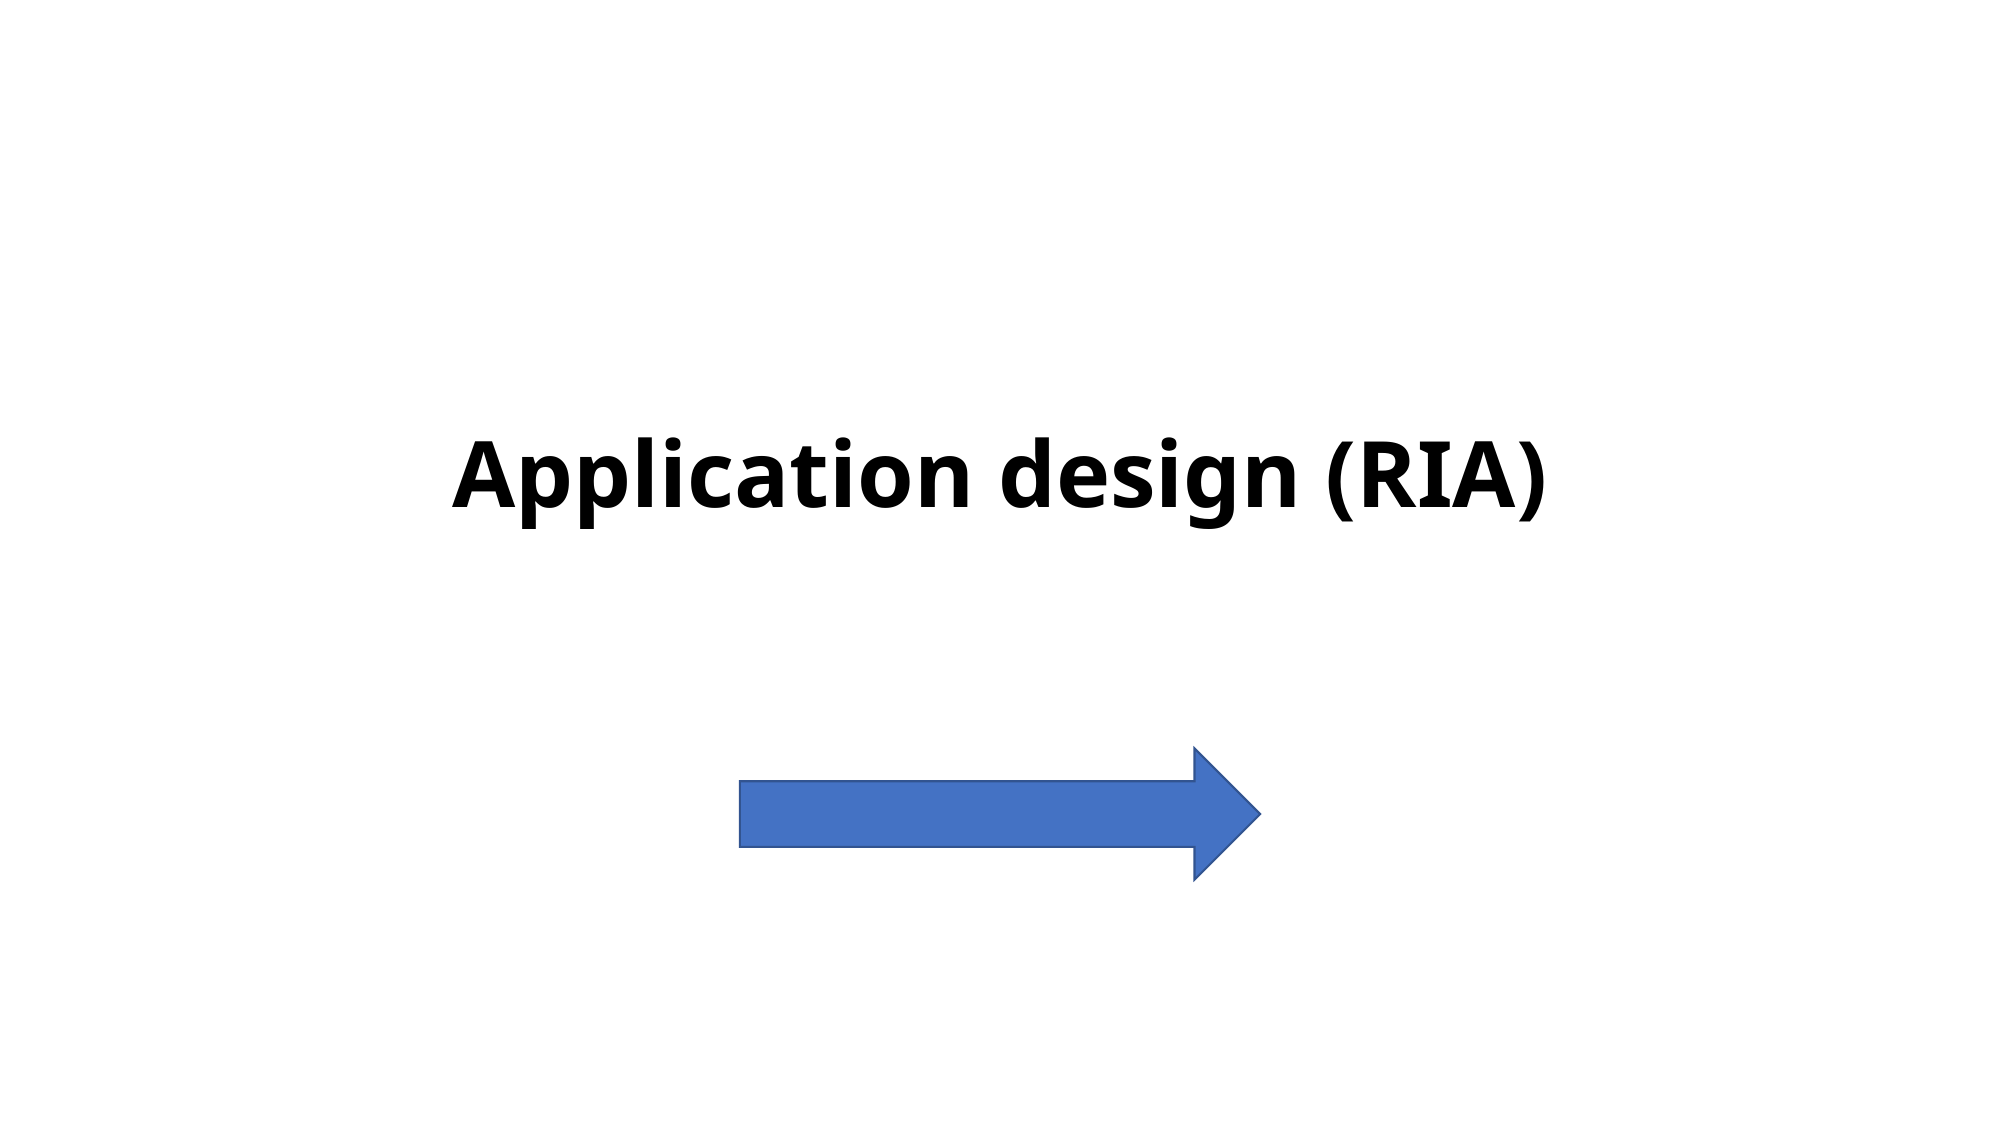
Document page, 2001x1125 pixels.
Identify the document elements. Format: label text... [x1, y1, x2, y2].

text_box [738, 745, 1262, 883]
title Application design (RIA) [137, 369, 1863, 587]
